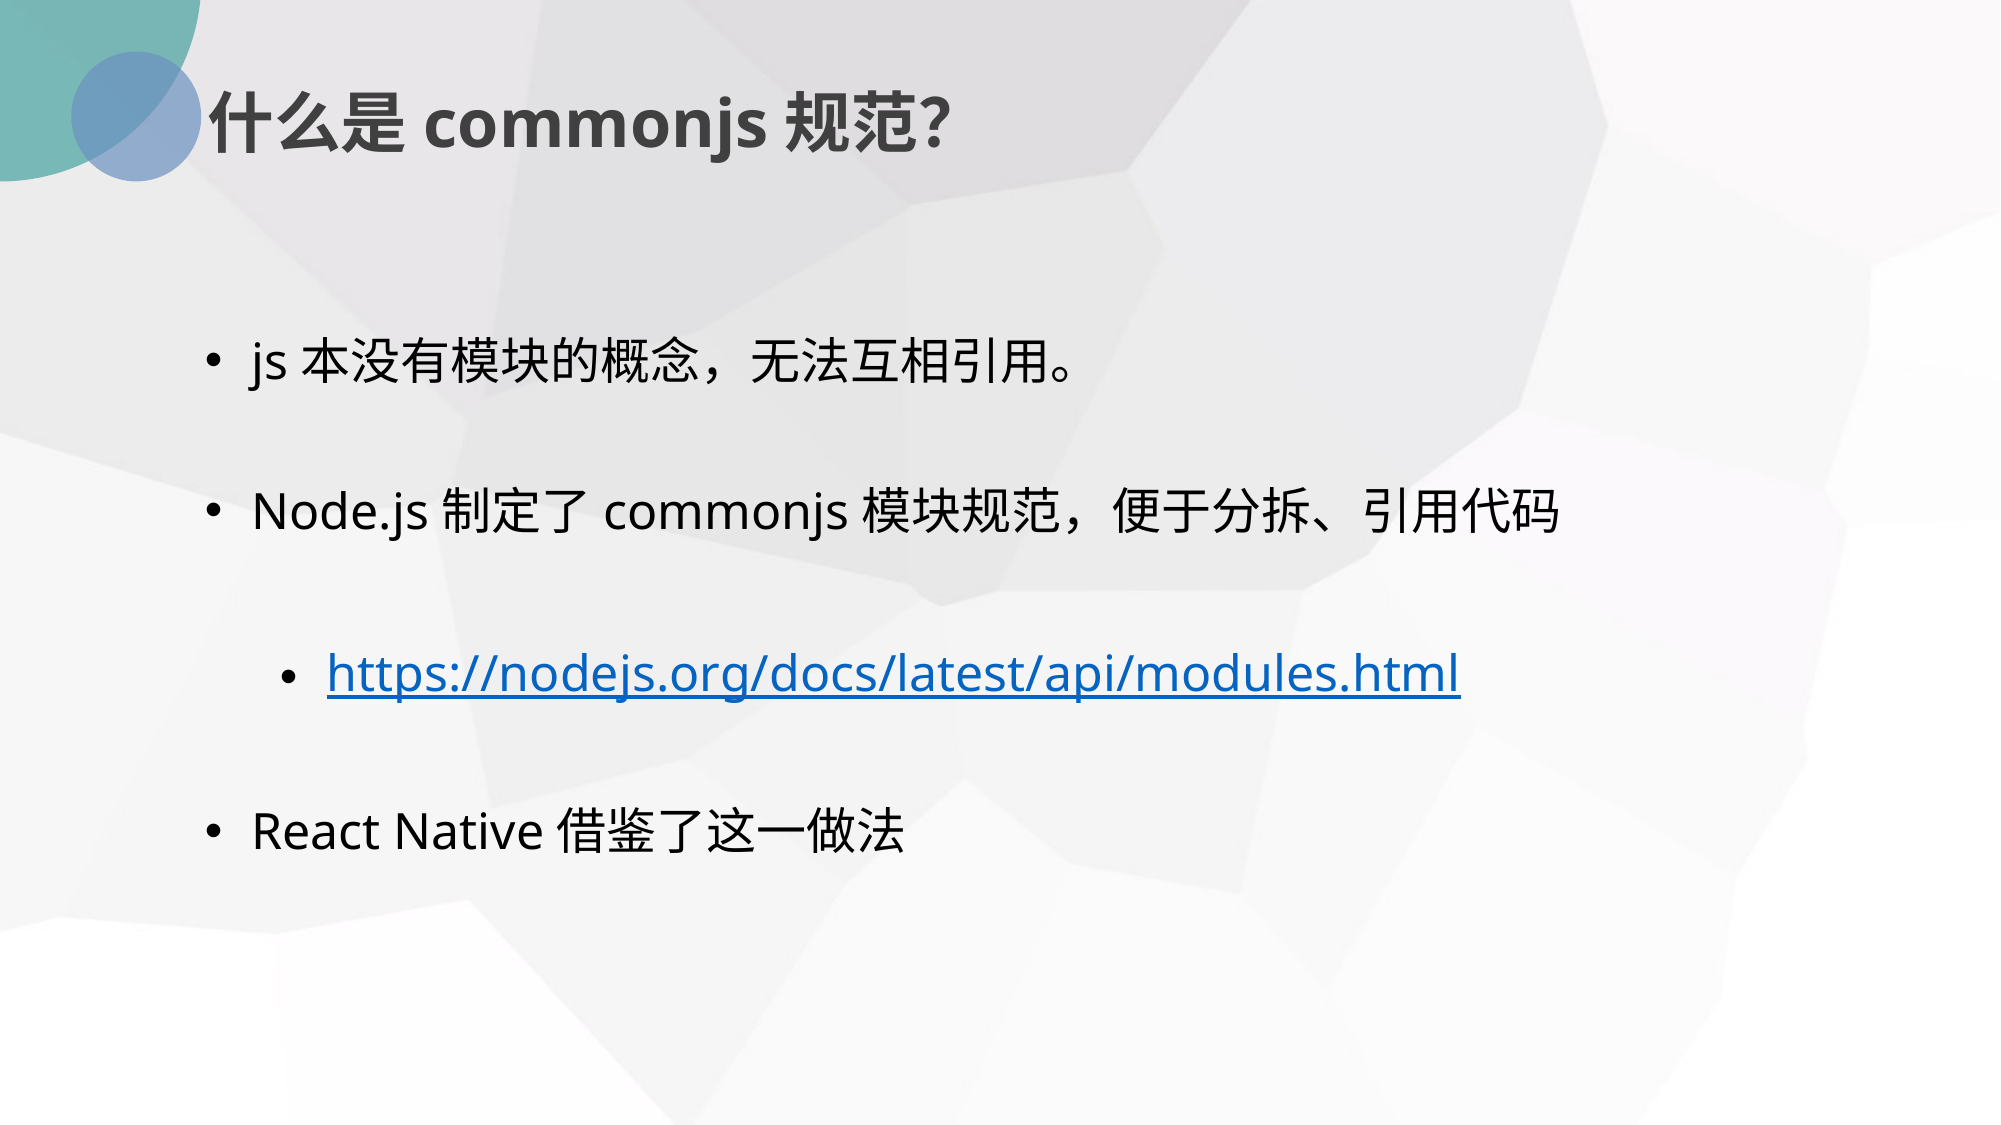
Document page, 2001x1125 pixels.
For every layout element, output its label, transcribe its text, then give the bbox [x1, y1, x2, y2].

picture [0, 0, 2001, 1125]
text_box 什么是commonjs规范？ [192, 73, 1000, 169]
text_box js本没有模块的概念，无法互相引用。 Node.js制定了commonjs模块规范，便于分拆、引用代码 https://nodejs.org/docs/latest/api/modules.html React Native借鉴了这一做法 [189, 231, 1577, 868]
text_box [70, 50, 192, 183]
text_box [0, 0, 202, 183]
